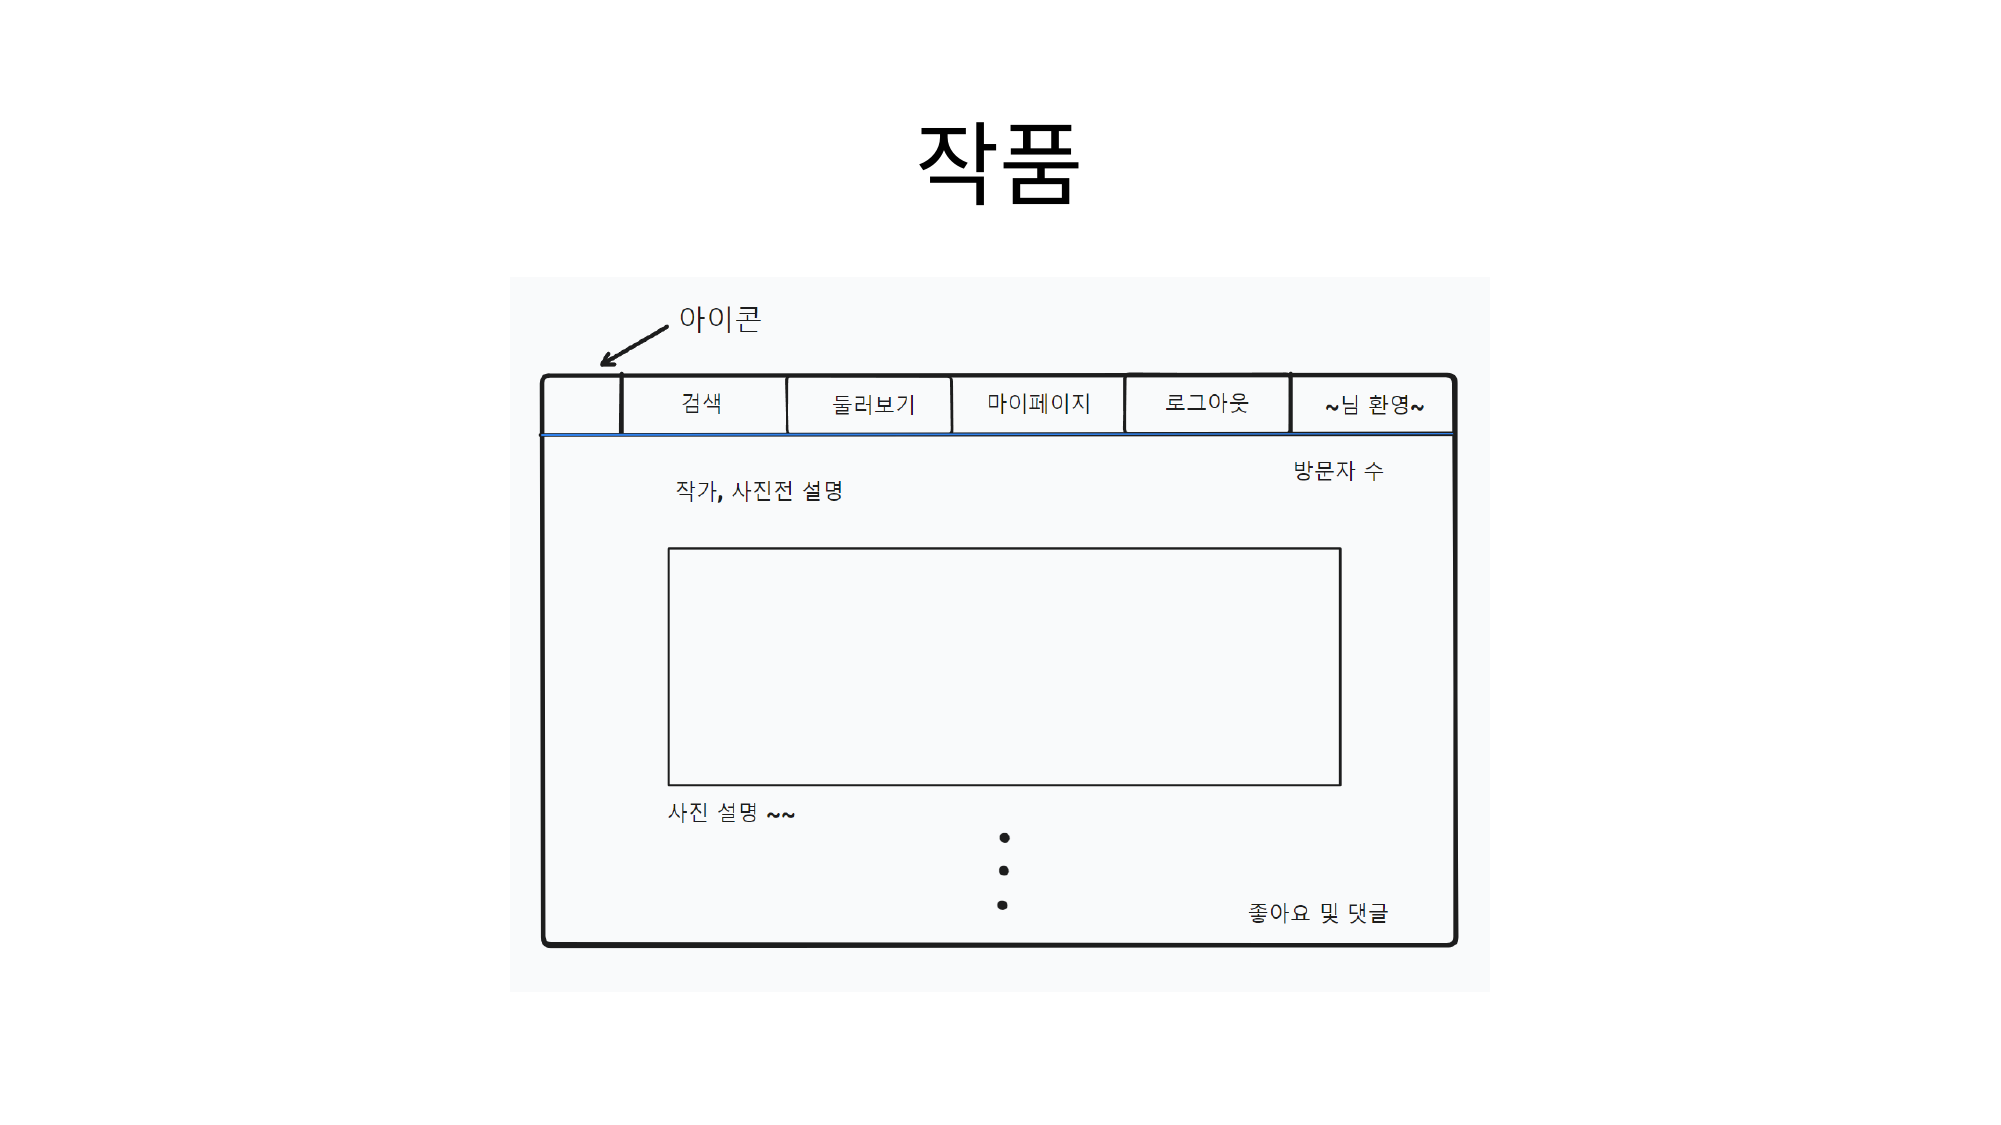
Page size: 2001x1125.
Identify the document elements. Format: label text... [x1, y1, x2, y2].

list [509, 276, 1491, 992]
title 작품 [137, 59, 1863, 278]
